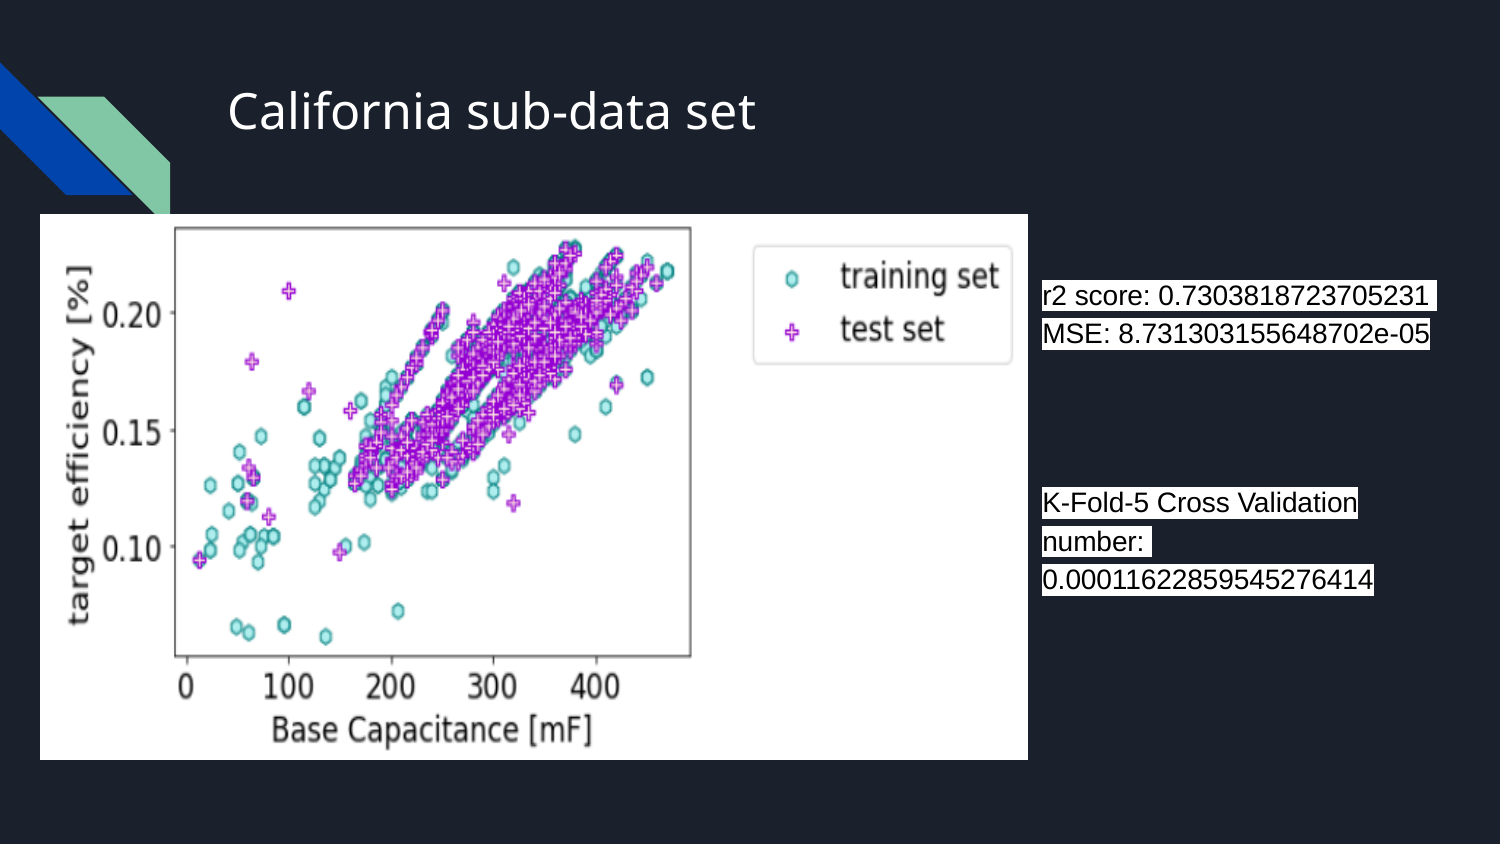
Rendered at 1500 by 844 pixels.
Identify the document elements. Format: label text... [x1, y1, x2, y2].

title California sub-data set [212, 64, 1368, 215]
list r2 score: 0.7303818723705231 MSE: 8.731303155648702e-05 K-Fold-5 Cross Validation number: 0.00011622859545276414 [1032, 257, 1462, 735]
picture [40, 214, 1028, 761]
